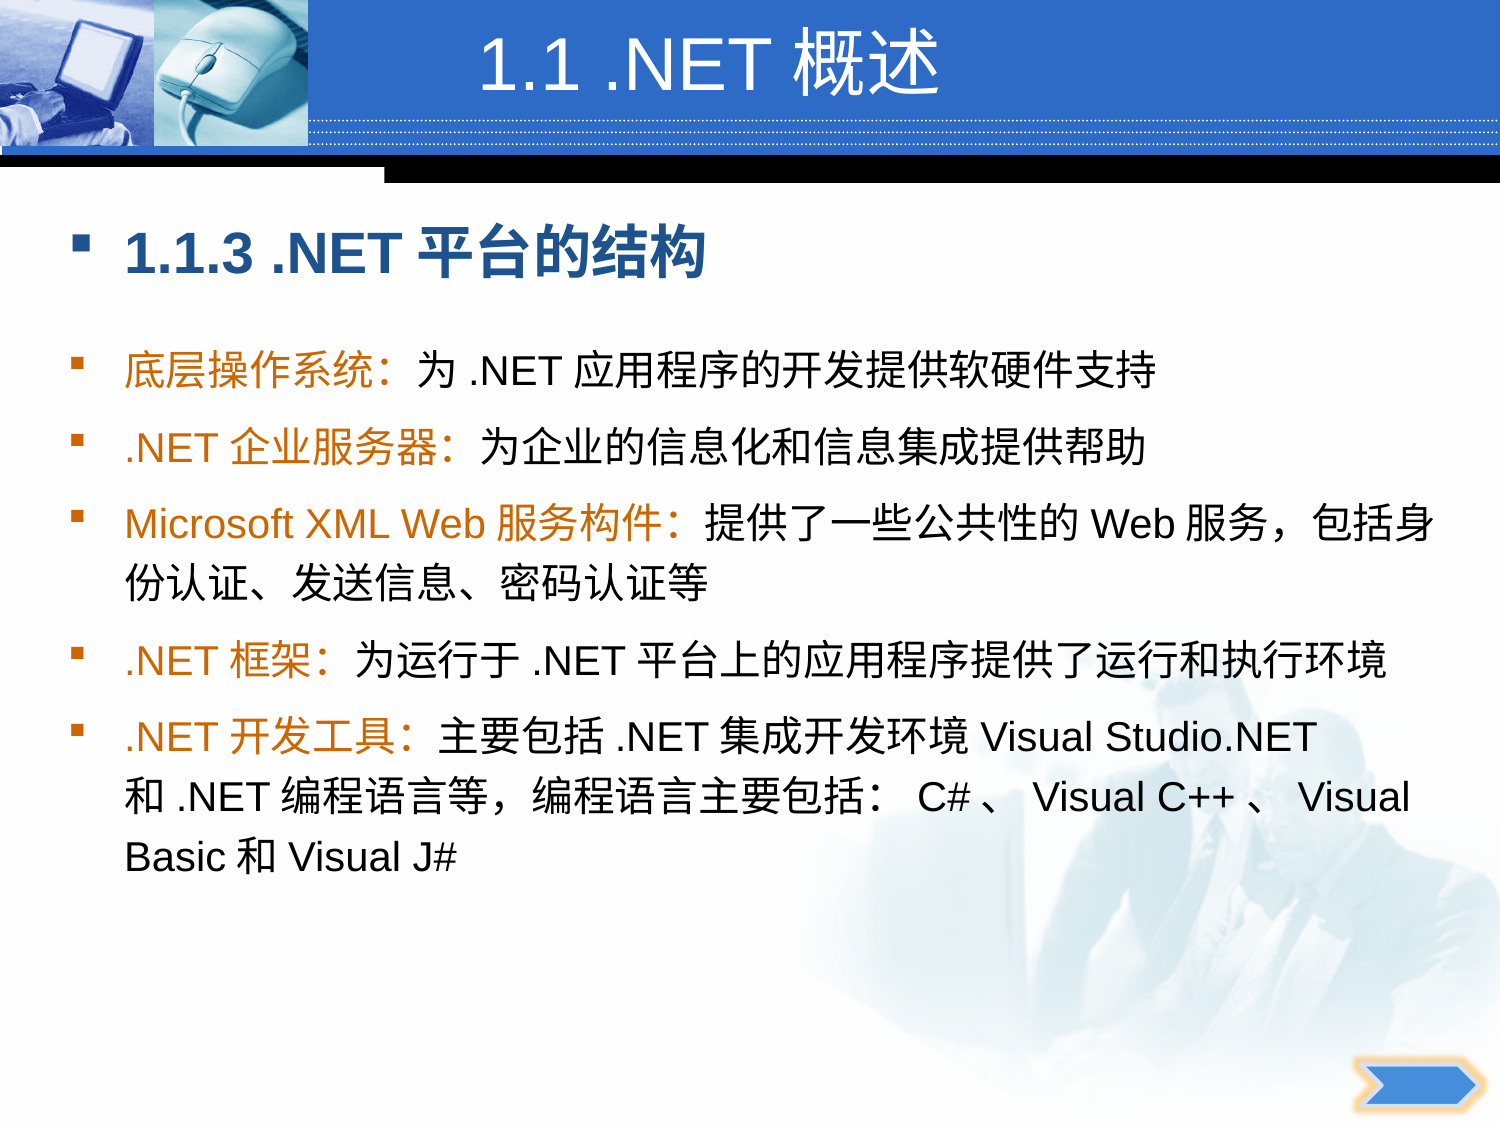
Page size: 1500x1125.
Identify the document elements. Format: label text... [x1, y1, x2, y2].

title 1.1 .NET概述 [462, 16, 1500, 105]
picture [0, 0, 308, 155]
text_box 底层操作系统：为.NET应用程序的开发提供软硬件支持 .NET企业服务器：为企业的信息化和信息集成提供帮助 Microsoft XML Web服务构件：提供了一些公共性的Web服务，包括身份认证、发送信息、密码认证等 .NET框架：为运行于.NET平台上的应用程序提供了运行和执行环境 .NET开发工具：主要包括.NET集成开发环境Visual Studio.NET和.NET编程语言等，编程语言主要包括：C#、Visual C++、Visual Basic和Visual J# [53, 326, 1471, 1000]
text_box 1.1.3 .NET平台的结构 [53, 208, 1404, 315]
picture [0, 167, 1500, 1125]
text_box [1358, 1062, 1482, 1109]
